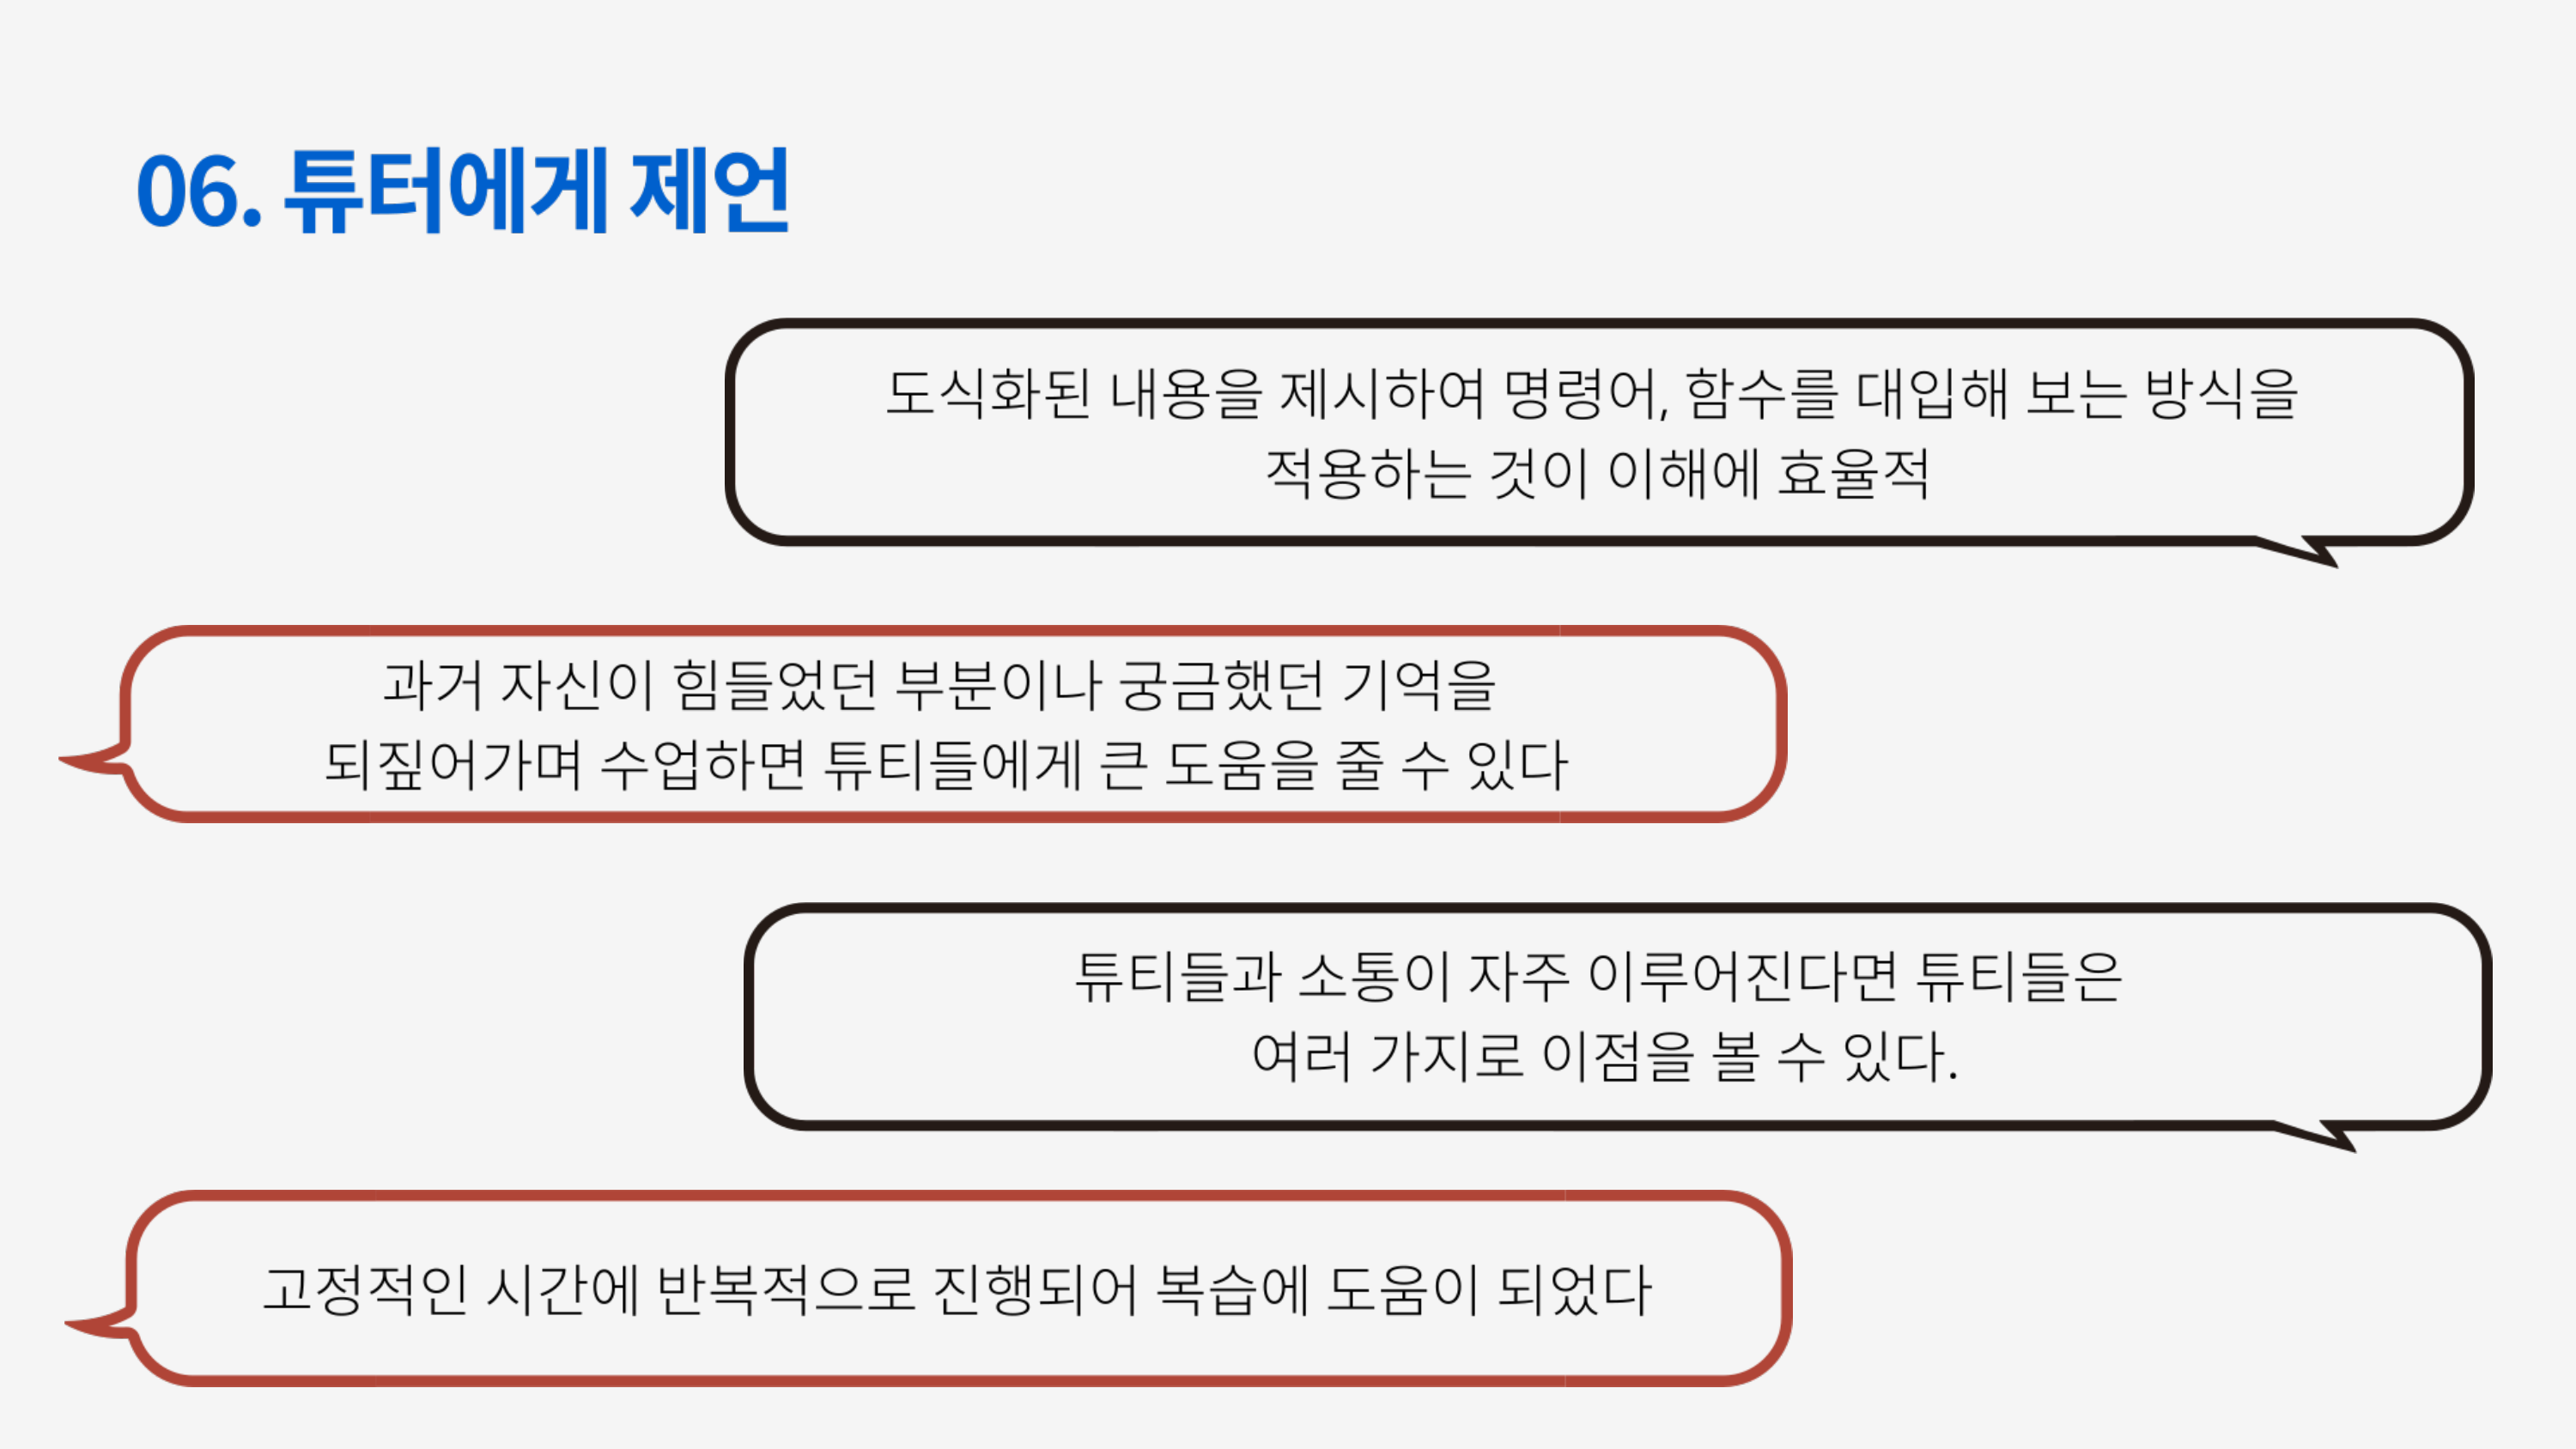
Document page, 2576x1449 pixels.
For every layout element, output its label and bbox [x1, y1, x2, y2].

picture [121, 107, 840, 286]
text_box [725, 317, 2475, 569]
picture [791, 926, 2152, 1122]
text_box [64, 1189, 1794, 1387]
picture [791, 343, 2341, 539]
picture [149, 1240, 1680, 1355]
picture [131, 634, 1597, 831]
text_box [58, 625, 1788, 823]
text_box [744, 902, 2494, 1155]
